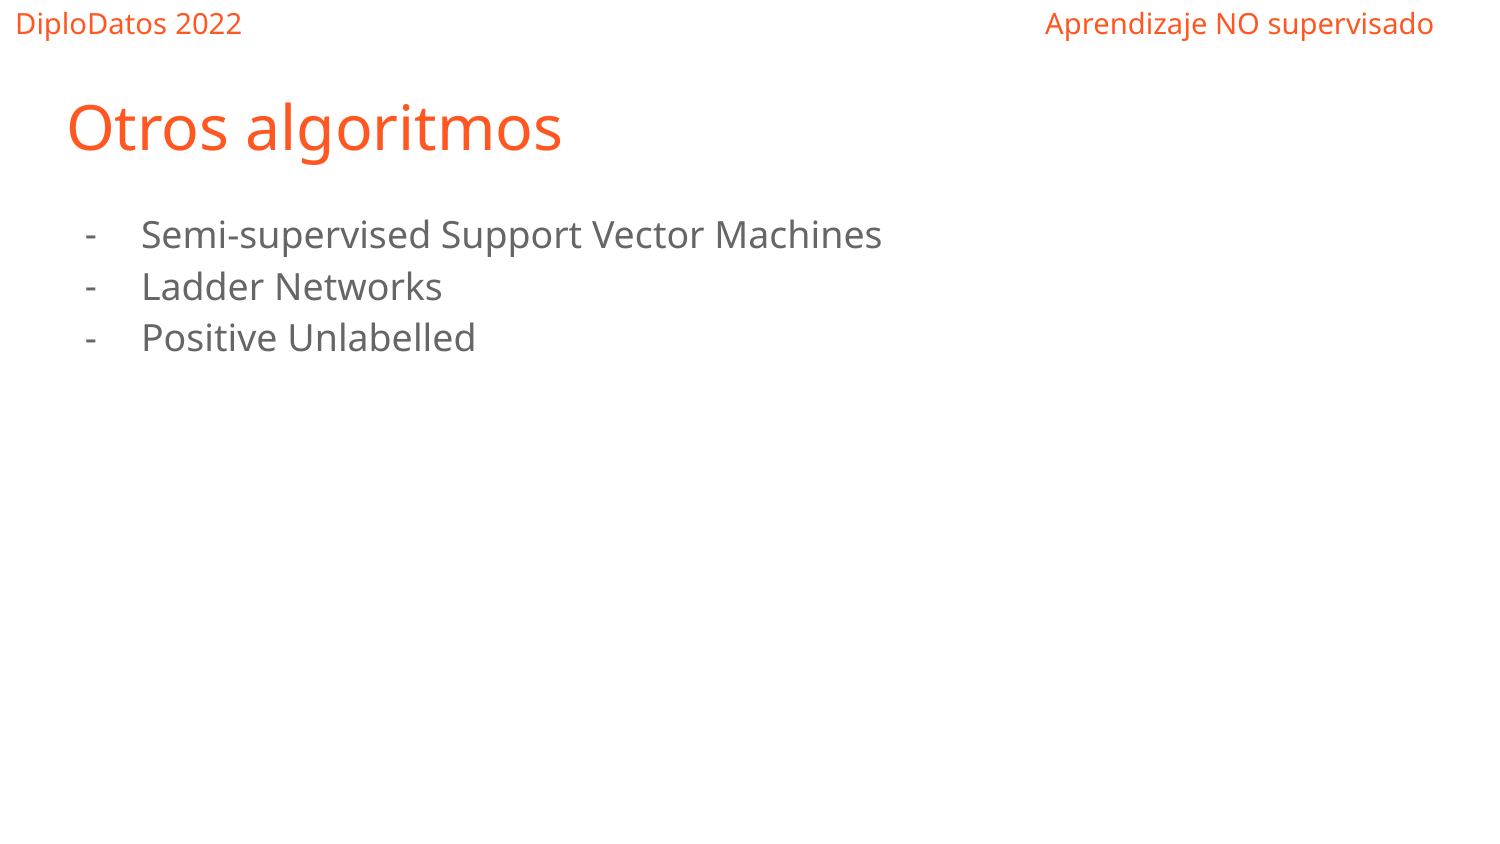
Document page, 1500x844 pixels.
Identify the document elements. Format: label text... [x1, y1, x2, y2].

text_box Semi-supervised Support Vector Machines Ladder Networks Positive Unlabelled [51, 189, 1449, 750]
text_box Otros algoritmos [51, 72, 1449, 167]
